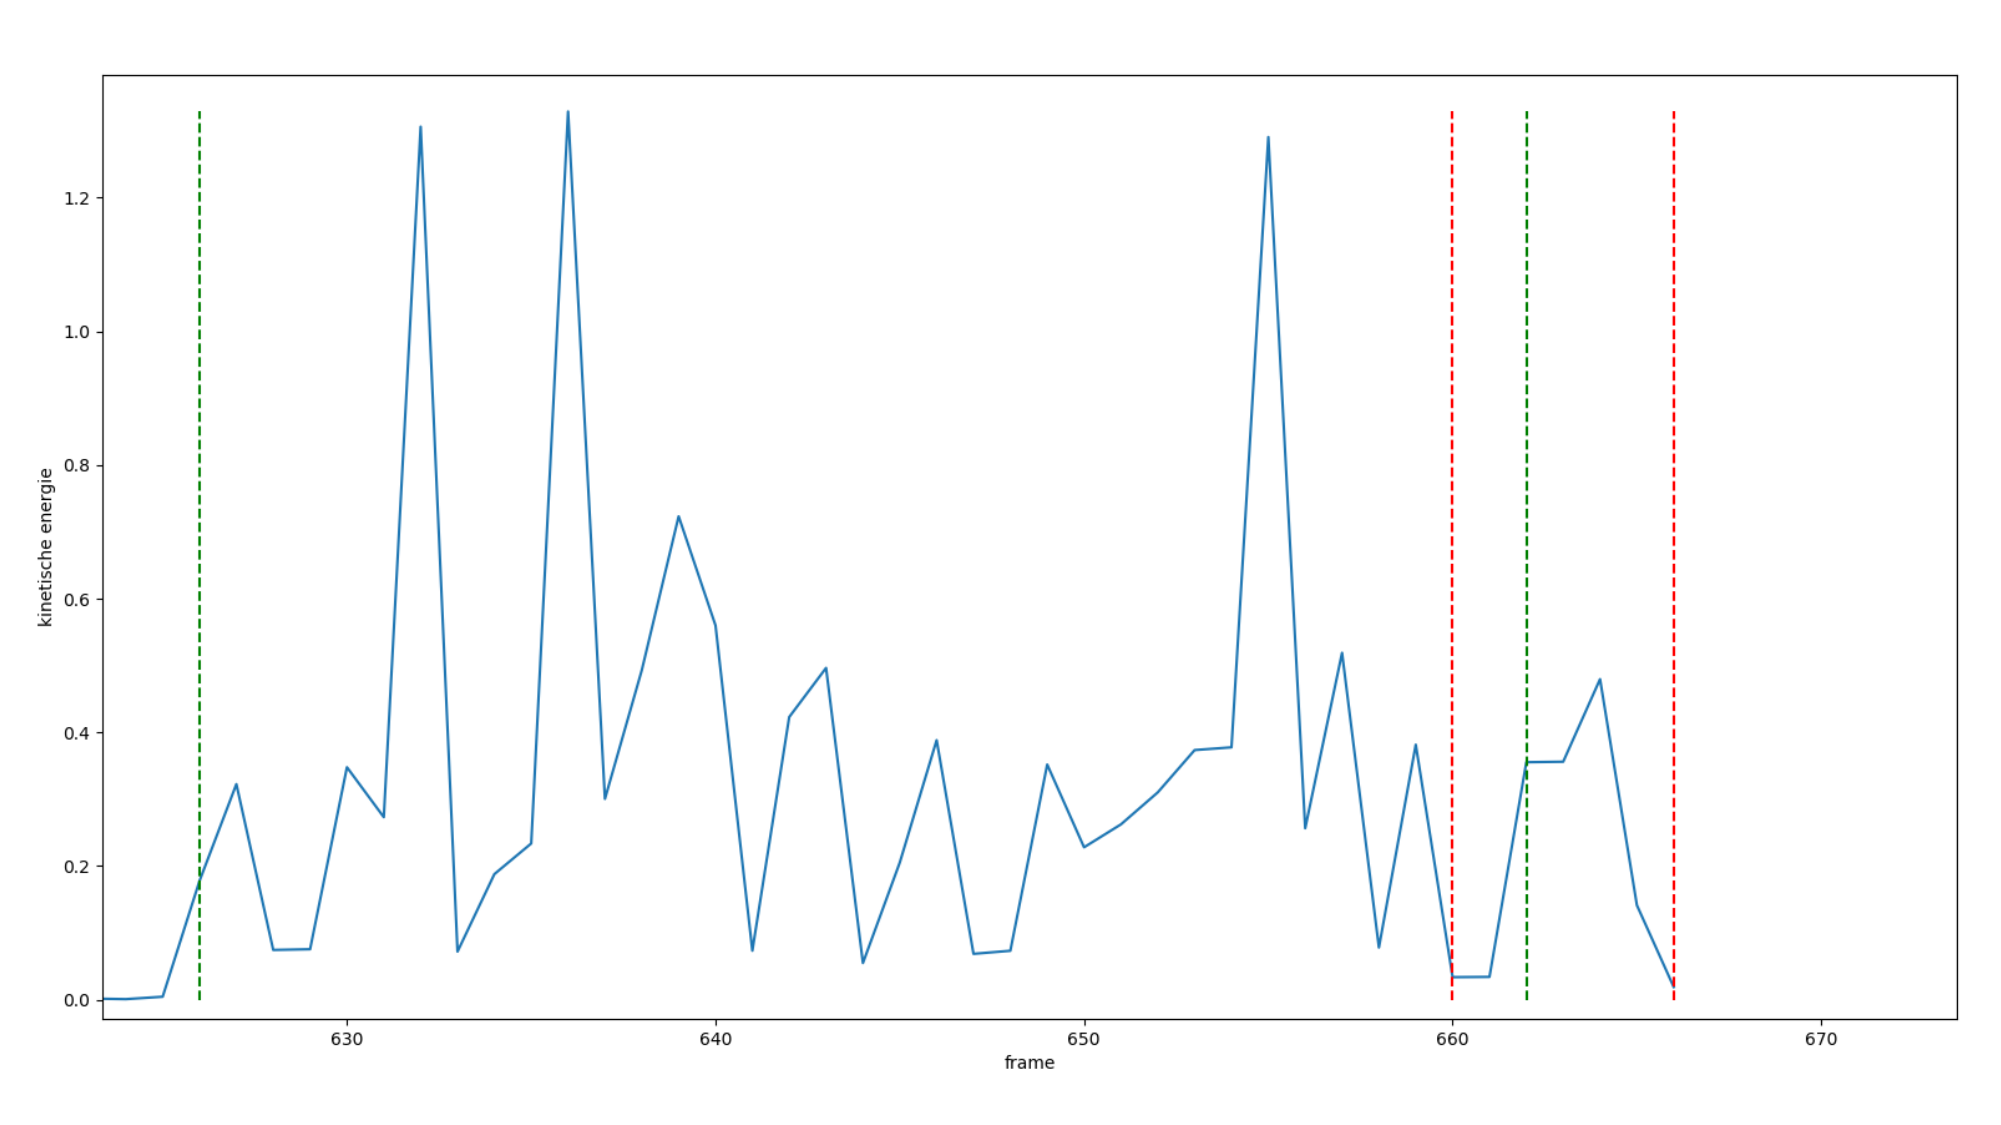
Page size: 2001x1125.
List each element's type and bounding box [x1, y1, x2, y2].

list [0, 0, 2000, 1125]
